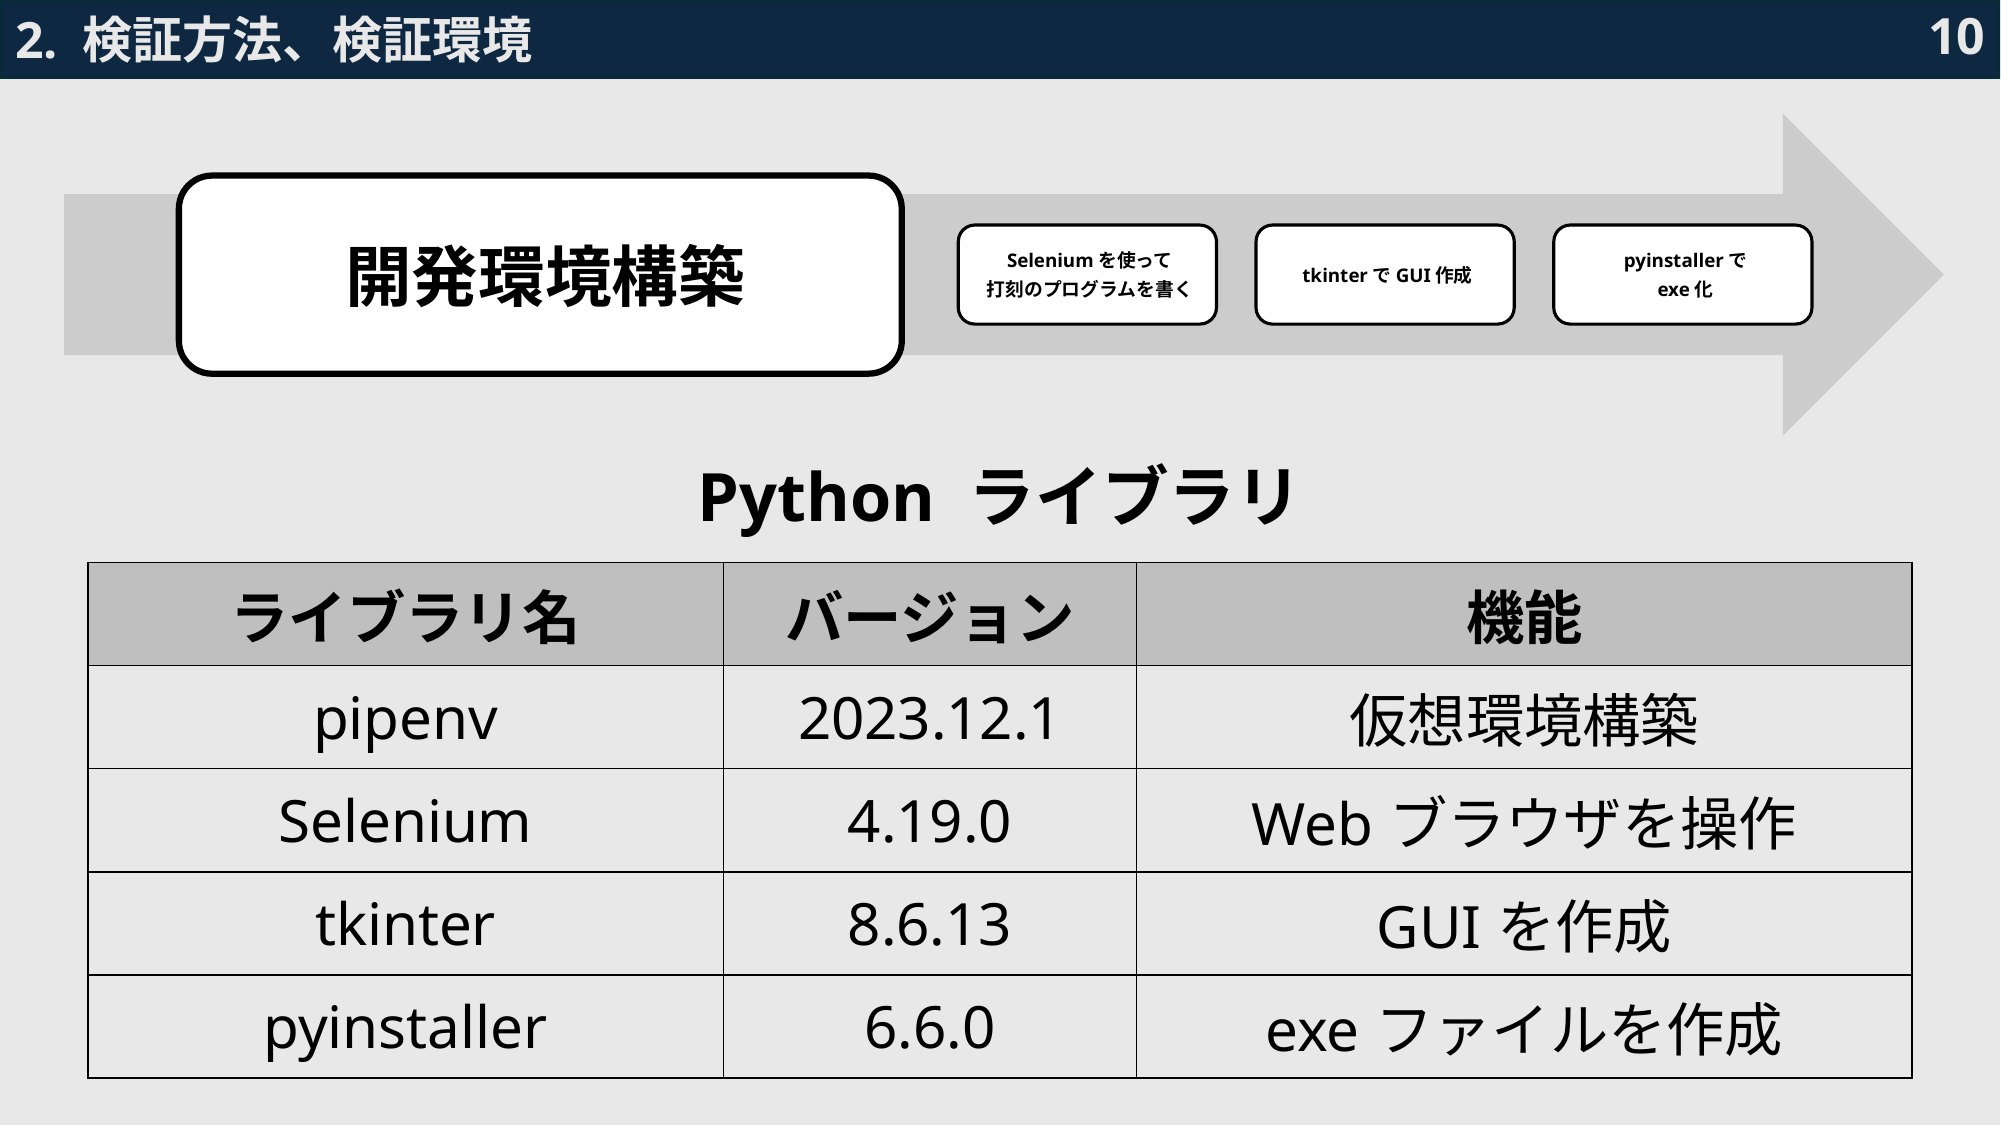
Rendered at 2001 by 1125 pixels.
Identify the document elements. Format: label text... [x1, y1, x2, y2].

table_header ライブラリ名 [89, 563, 723, 665]
slide_number 9 [1550, 0, 2000, 78]
table_cell GUIを作成 [1137, 873, 1911, 974]
table_cell Webブラウザを操作 [1137, 769, 1911, 871]
table_cell 2023.12.1 [724, 666, 1136, 768]
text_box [58, 113, 1950, 437]
table_cell 4.19.0 [724, 769, 1136, 871]
text_box Python ライブラリ [682, 447, 1318, 543]
table_cell pyinstaller [89, 976, 723, 1077]
footer 2. 検証方法、検証環境 [0, 0, 698, 76]
table_cell 6.6.0 [724, 976, 1136, 1077]
table_cell tkinter [89, 873, 723, 974]
table_cell pipenv [89, 666, 723, 768]
table_cell exeファイルを作成 [1137, 976, 1911, 1077]
table_cell 仮想環境構築 [1137, 666, 1911, 768]
table_cell 8.6.13 [724, 873, 1136, 974]
table_header バージョン [724, 563, 1136, 665]
table_header 機能 [1137, 563, 1911, 665]
table_cell Selenium [89, 769, 723, 871]
